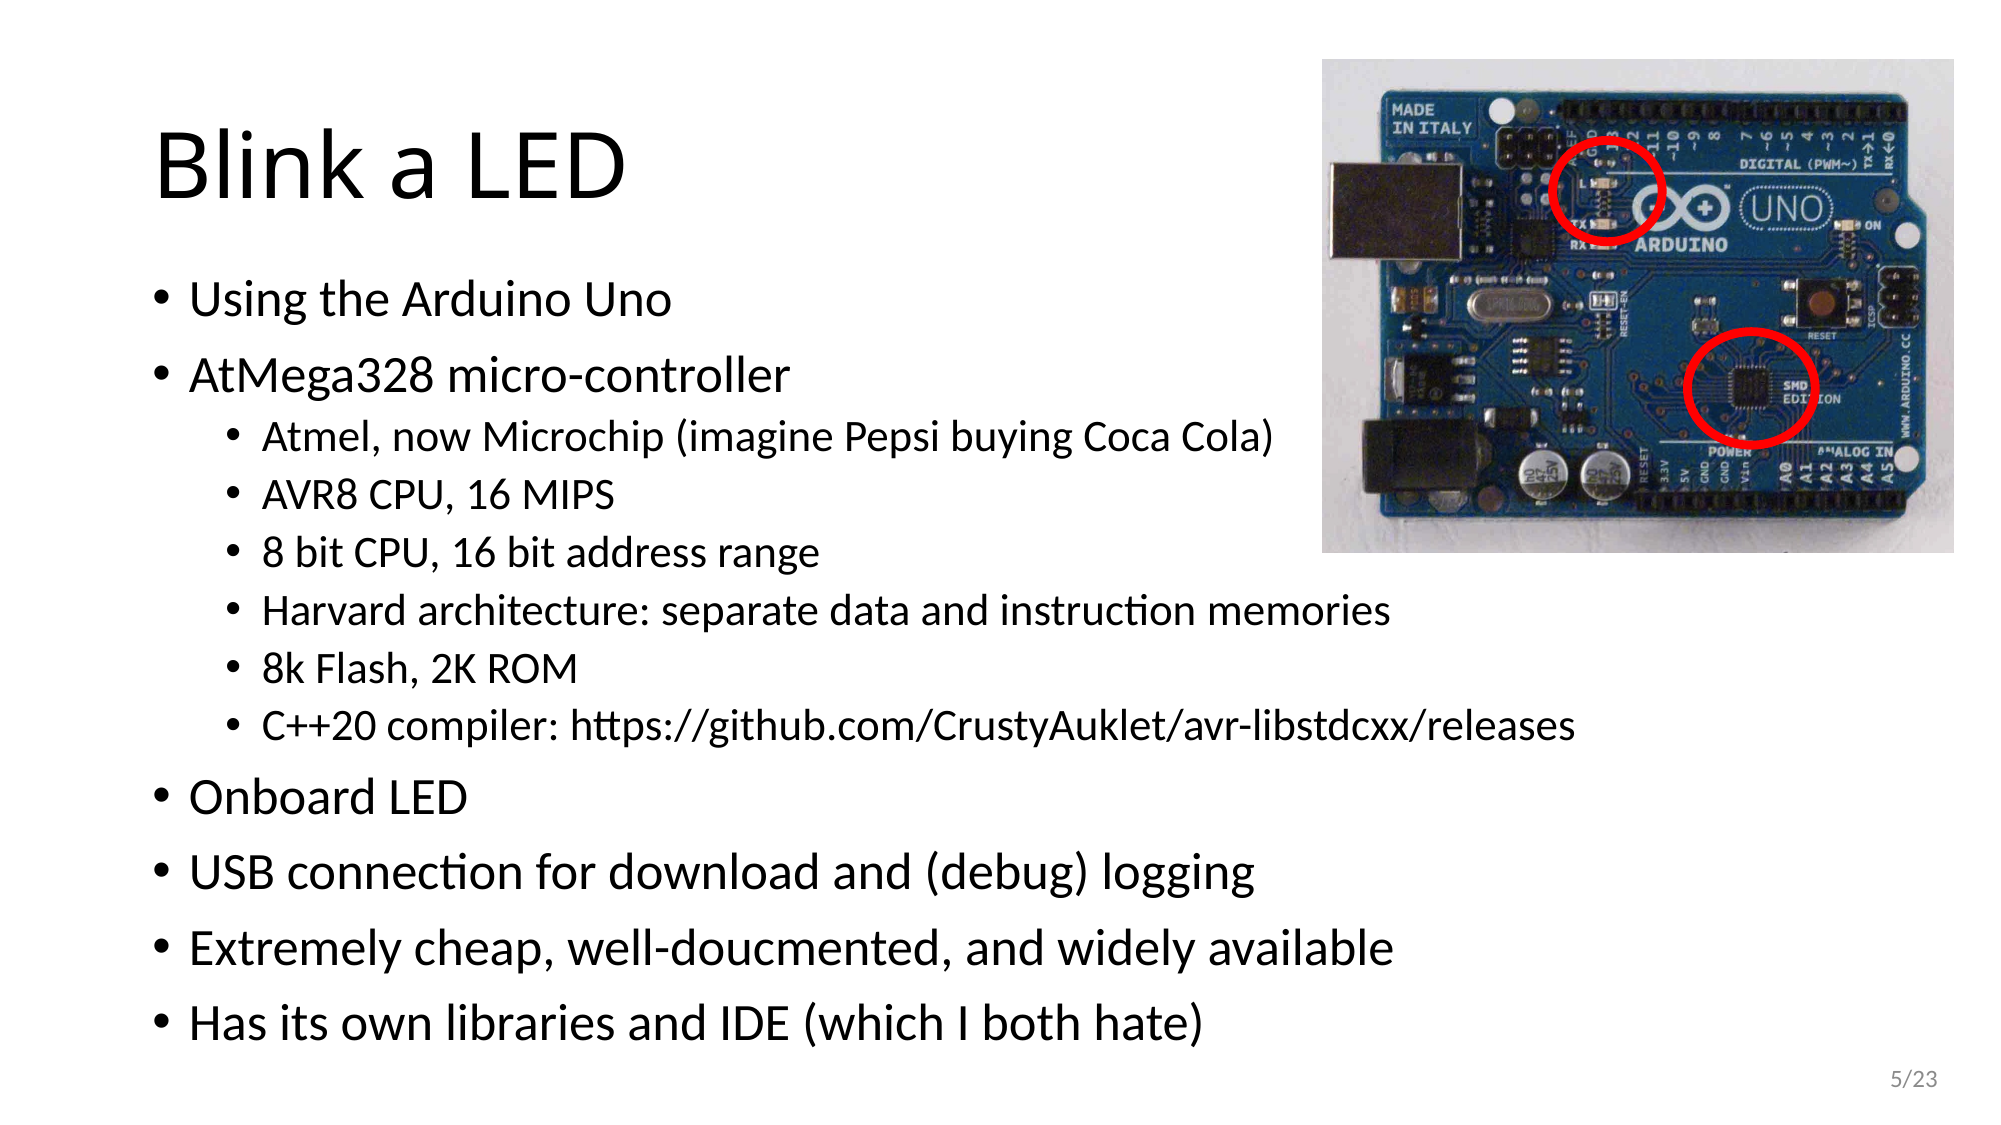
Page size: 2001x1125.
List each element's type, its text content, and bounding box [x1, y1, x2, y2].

title Blink a LED [137, 59, 1322, 264]
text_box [1322, 59, 1953, 553]
text_box 5/23 [1503, 1047, 1953, 1107]
list Using the Arduino Uno AtMega328 micro-controller Atmel, now Microchip (imagine Pepsi buying Coca Cola) AVR8 CPU, 16 MIPS 8 bit CPU, 16 bit address range Harvard architecture: separate data and instruction memories 8k Flash, 2K ROM C++20 compiler: https://github.com/CrustyAuklet/avr-libstdcxx/releases Onboard LED USB connection for download and (debug) logging Extremely cheap, well-doucmented, and widely available Has its own libraries and IDE (which I both hate) [137, 264, 1913, 1066]
